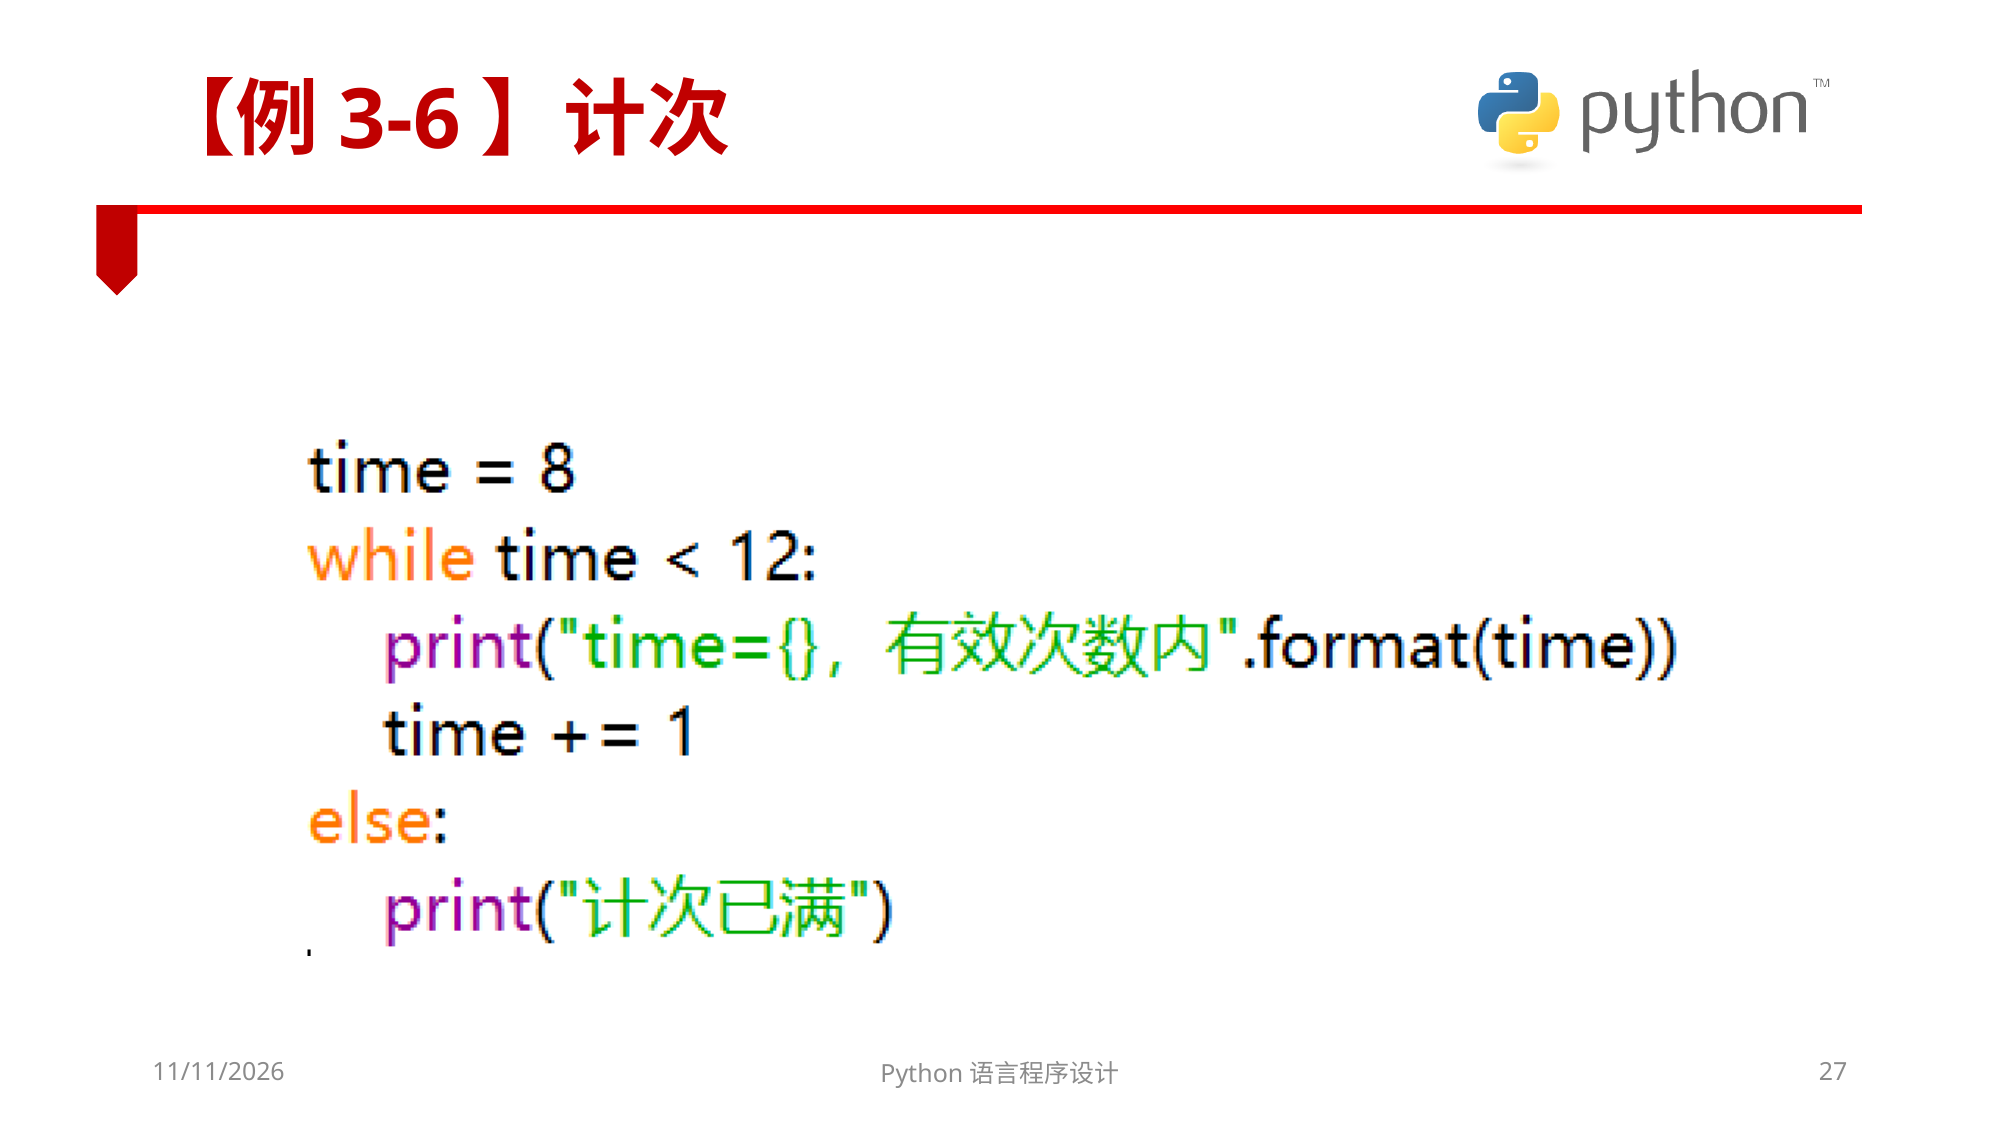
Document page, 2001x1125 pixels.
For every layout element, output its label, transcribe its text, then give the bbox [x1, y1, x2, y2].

slide_number 27 [1412, 1042, 1863, 1103]
title 【例3-6】计次 [137, 53, 1436, 191]
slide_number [137, 1042, 588, 1103]
footer Python语言程序设计 [662, 1042, 1338, 1103]
picture [1419, 47, 1863, 197]
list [299, 421, 1700, 956]
